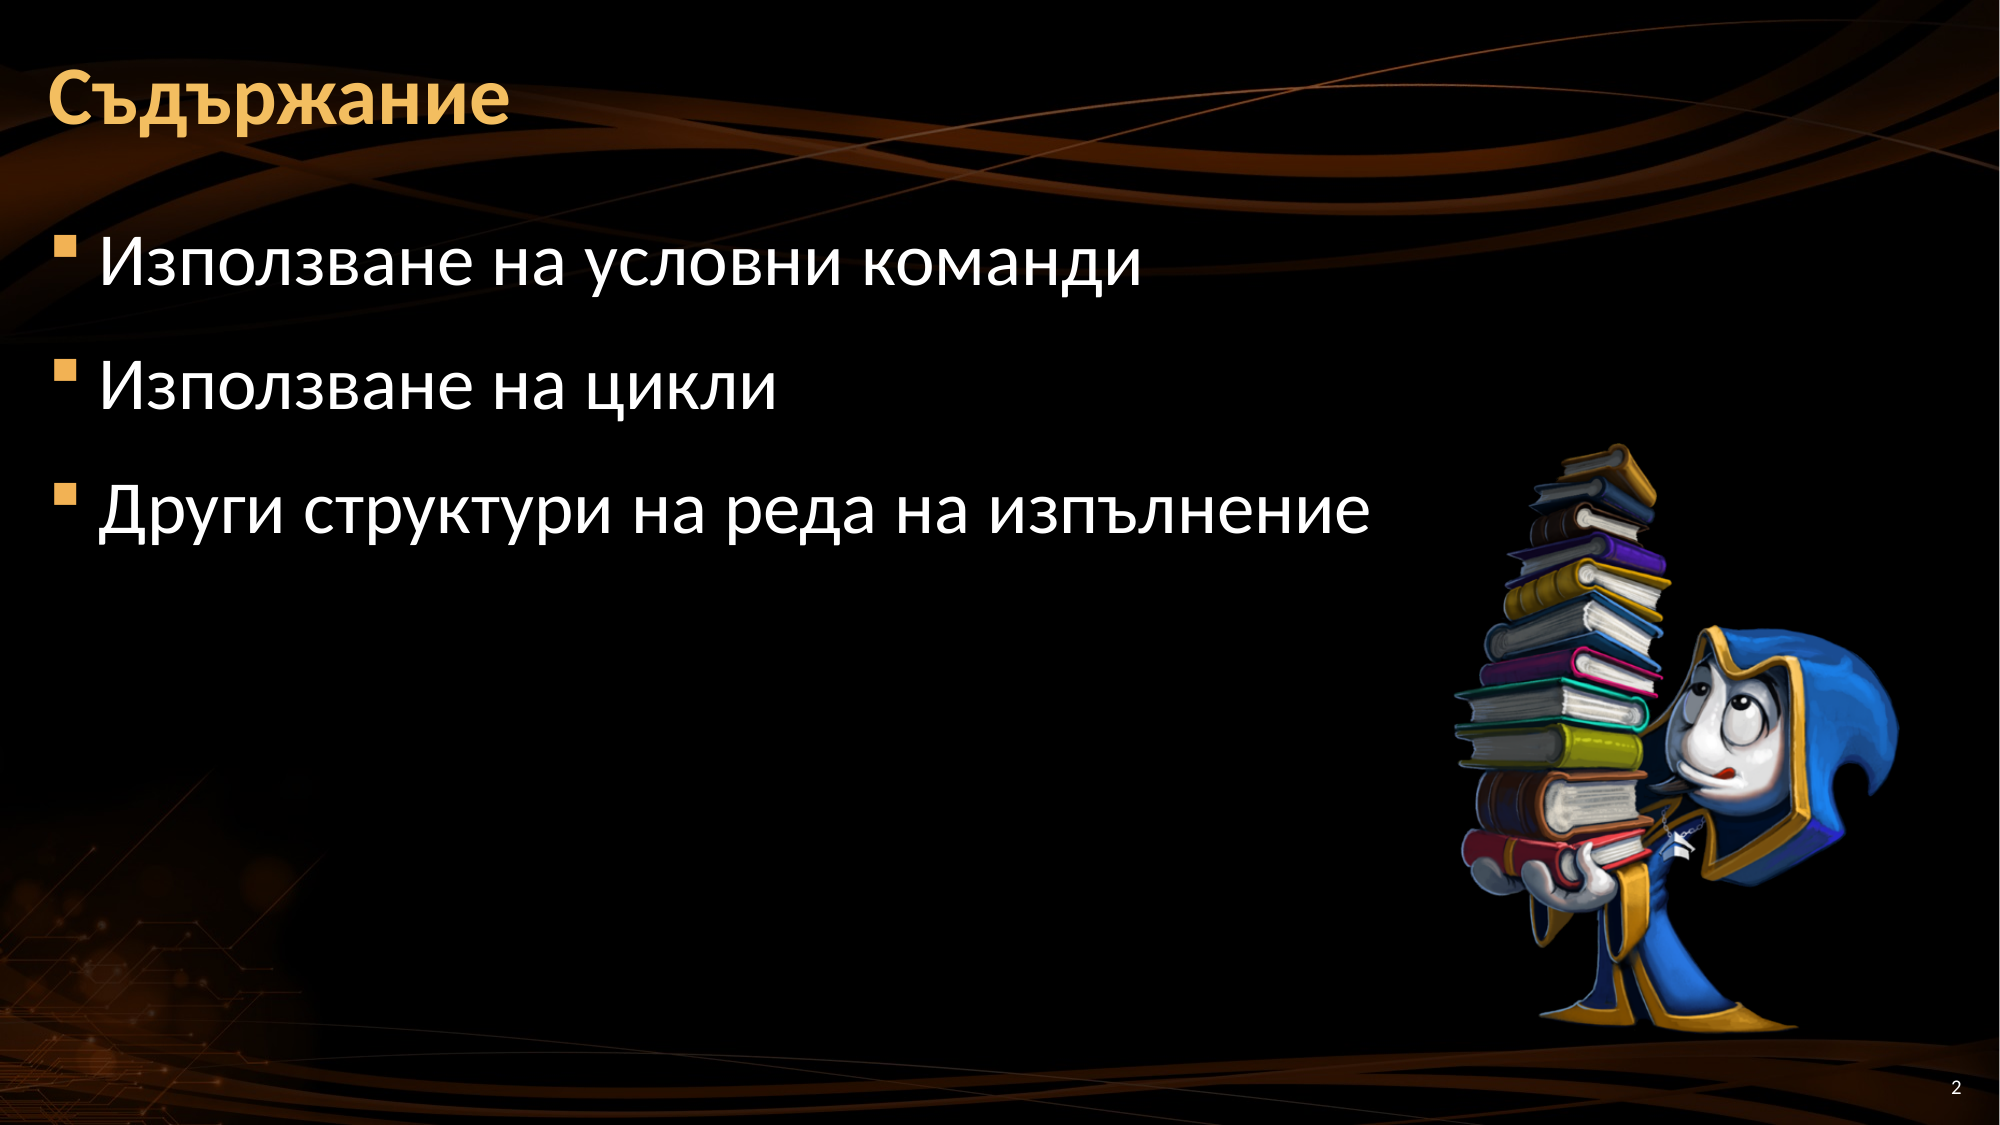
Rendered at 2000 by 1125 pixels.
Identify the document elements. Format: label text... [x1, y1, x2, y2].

slide_number 2 [1897, 1070, 1968, 1103]
picture [0, 0, 2000, 1125]
title Съдържание [30, 6, 1968, 189]
list Използване на условни команди Използване на цикли Други структури на реда на изпълнение [31, 195, 1968, 1103]
